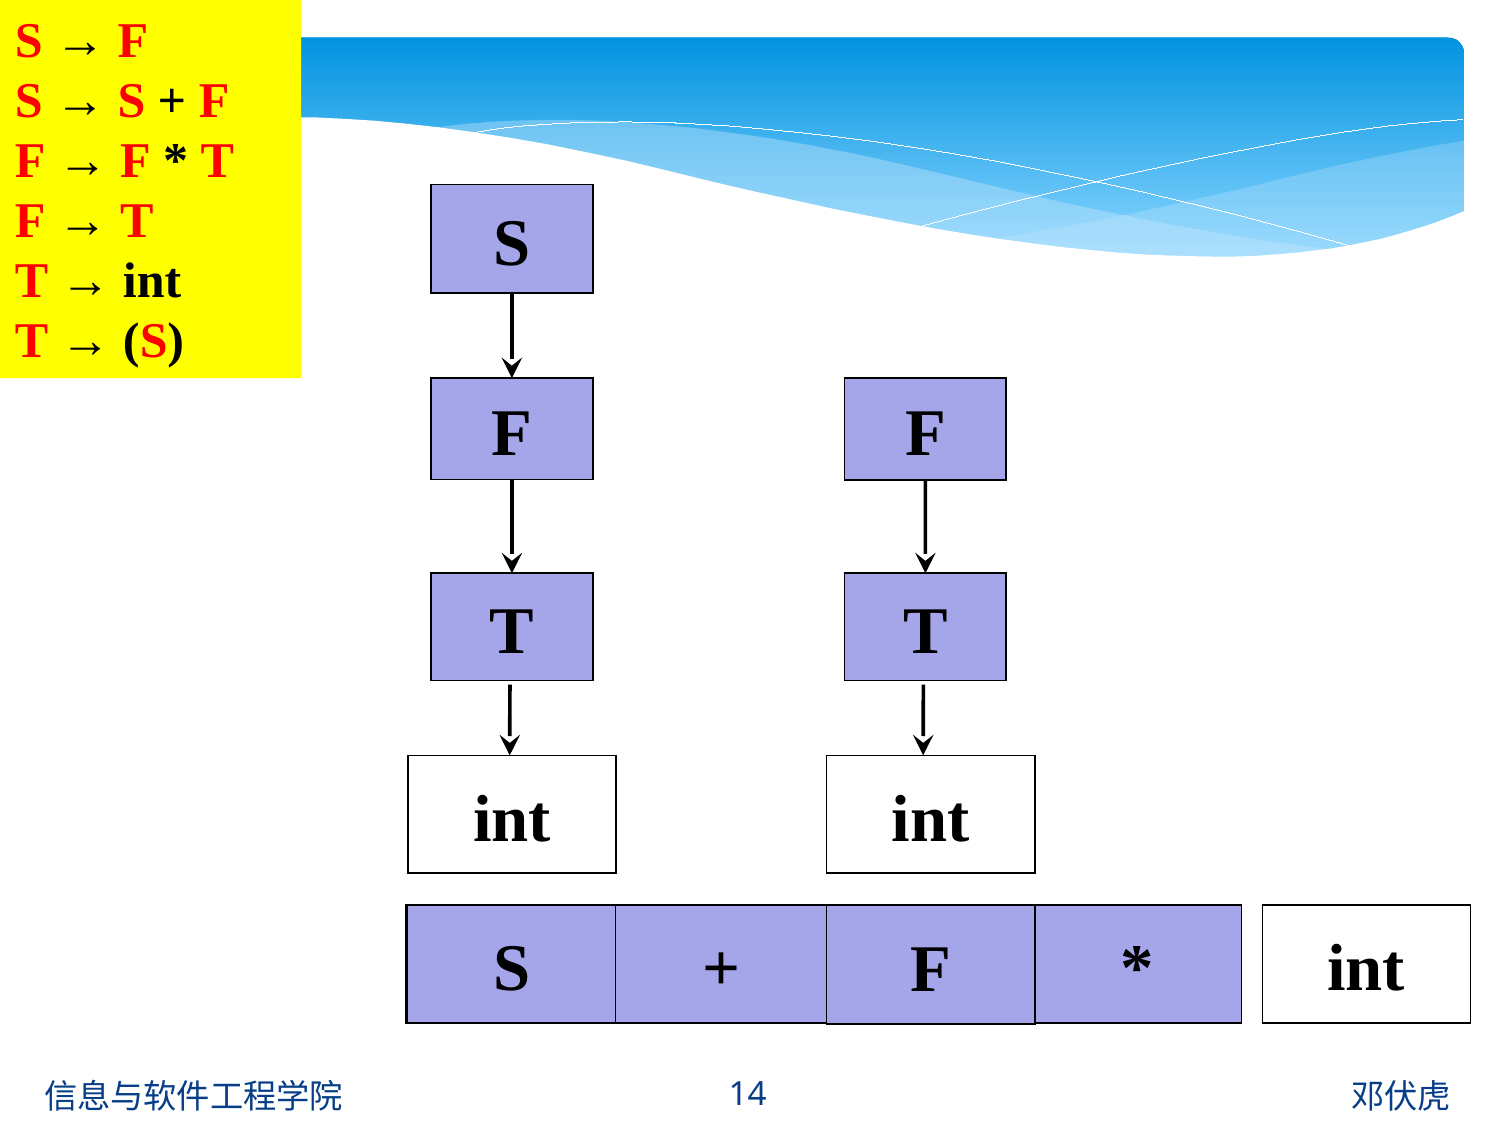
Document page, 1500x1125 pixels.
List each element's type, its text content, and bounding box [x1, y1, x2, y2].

text_box F [430, 378, 593, 480]
text_box S → F S → S + F F → F * T F → T T → int T → (S) [0, 0, 302, 379]
text_box int [1262, 905, 1471, 1024]
text_box S [430, 184, 593, 294]
text_box F [826, 904, 1035, 1024]
text_box int [826, 755, 1035, 874]
slide_number 14 [652, 1065, 843, 1125]
text_box + [615, 905, 826, 1024]
text_box S [407, 904, 616, 1023]
text_box * [1035, 905, 1242, 1024]
footer 信息与软件工程学院 [29, 1065, 651, 1125]
slide_number 邓伏虎 [844, 1065, 1466, 1125]
text_box T [430, 573, 593, 681]
text_box T [844, 573, 1007, 681]
text_box int [407, 755, 617, 874]
text_box F [844, 378, 1007, 480]
